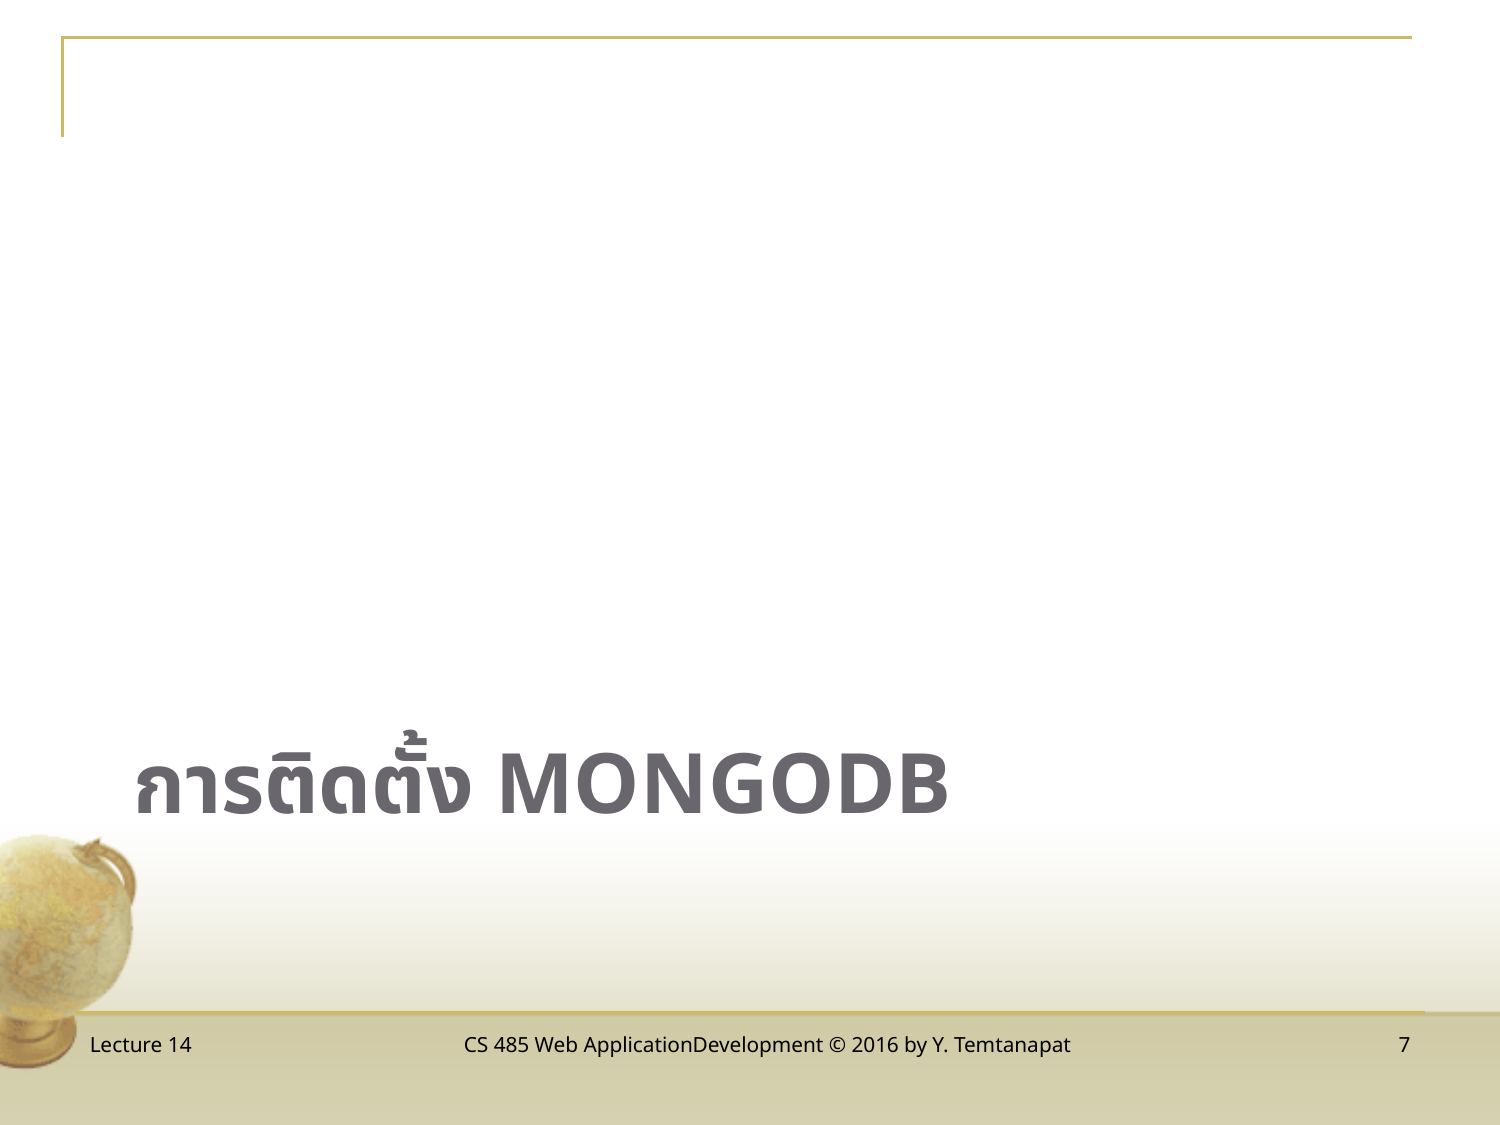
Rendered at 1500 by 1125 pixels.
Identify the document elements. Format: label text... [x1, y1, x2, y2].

slide_number Lecture 14 [75, 1024, 316, 1100]
slide_number 7 [1218, 1024, 1425, 1100]
footer CS 485 Web ApplicationDevelopment © 2016 by Y. Temtanapat [316, 1024, 1218, 1100]
title การติดตั้ง mongodb [118, 722, 1394, 947]
list Schema Type: String: UTF-8 encoded string Number Date: ISODate Object Boolean: true/false Buffer: binary information เช่น รูปภาพ Mixed: data type ใดๆ Array: เป็นอาร์เรย์ของข้อมูลประเภทเดียวกัน หรือ เป็น nested subdocument ก็ได้ ObjectId: สำหรับ Unique Id: _id หรือ reference _id ไปยังเอกสารอื่นได้ [0, 0, 1500, 1125]
